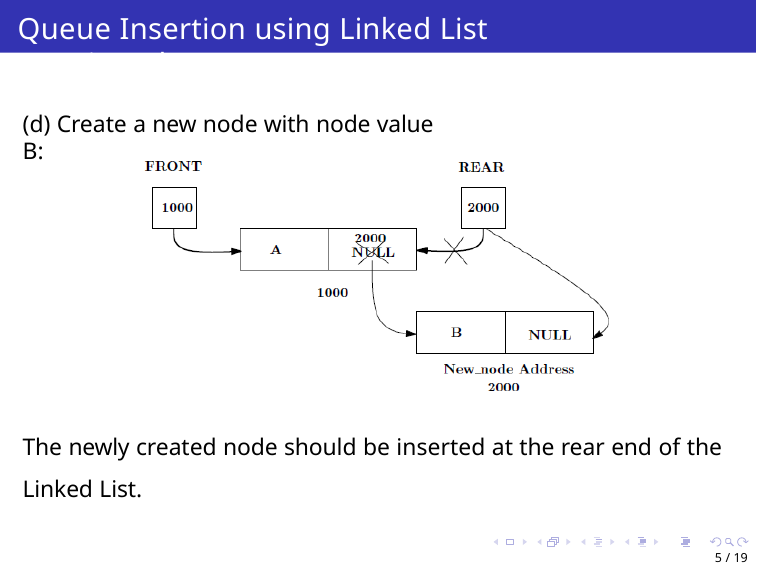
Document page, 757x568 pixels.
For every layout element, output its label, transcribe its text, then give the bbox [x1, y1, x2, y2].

subtitle The newly created node should be inserted at the rear end of the Linked List. [20, 415, 736, 568]
picture [144, 161, 609, 391]
text_box (d) Create a new node with node value B: [20, 107, 442, 165]
text_box 5 / 19 [708, 548, 752, 568]
text_box [0, 0, 756, 53]
text_box Queue Insertion using Linked List (continued) [15, 7, 622, 81]
